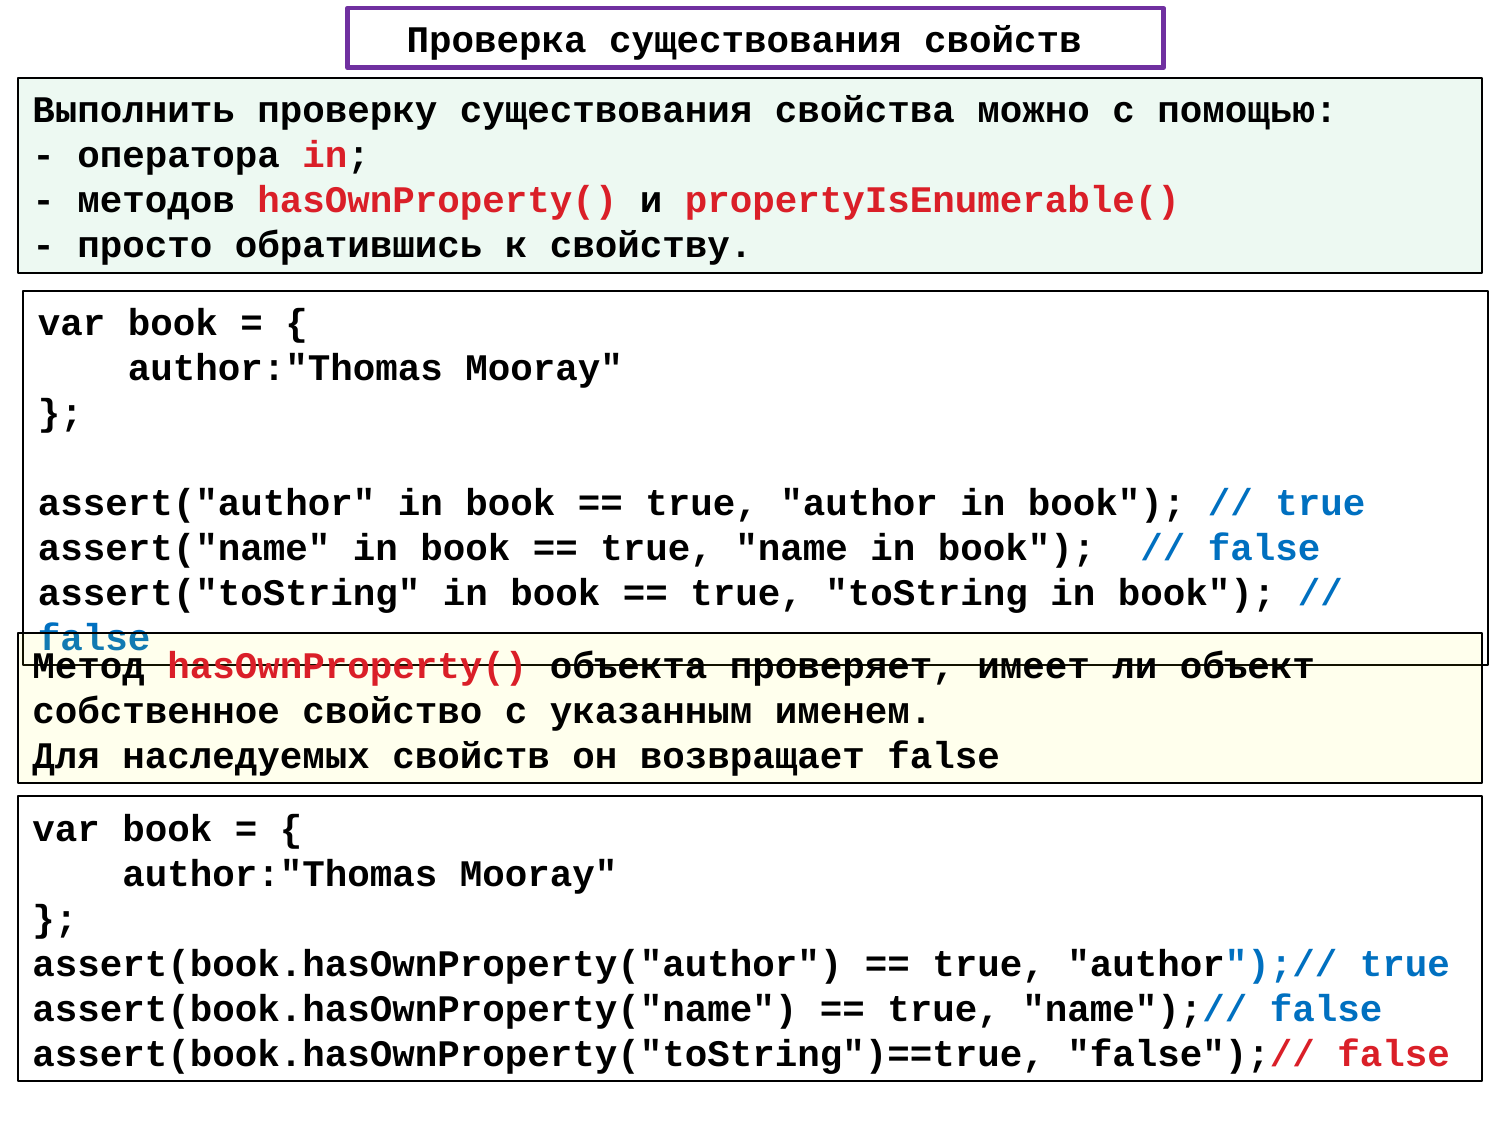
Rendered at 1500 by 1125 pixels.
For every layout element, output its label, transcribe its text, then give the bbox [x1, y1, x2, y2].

text_box Метод hasOwnProperty() объекта проверяет, имеет ли объект собственное свойство с указанным именем. Для наследуемых свойств он возвращает false [17, 633, 1483, 784]
text_box Выполнить проверку существования свойства можно с помощью: - оператора in; - методов hasOwnProperty() и propertyIsEnumerable() - просто обратившись к свойству. [17, 78, 1483, 273]
text_box var book = { author:"Thomas Mooray" }; assert(book.hasOwnProperty("author") == true, "author");// true assert(book.hasOwnProperty("name") == true, "name");// false assert(book.hasOwnProperty("toString")==true, "false");// false [17, 796, 1483, 1081]
text_box var book = { author:"Thomas Mooray" }; assert("author" in book == true, "author in book"); // true assert("name" in book == true, "name in book"); // false assert("toString" in book == true, "toString in book"); // false [23, 290, 1488, 666]
text_box Проверка существования свойств [347, 8, 1164, 68]
